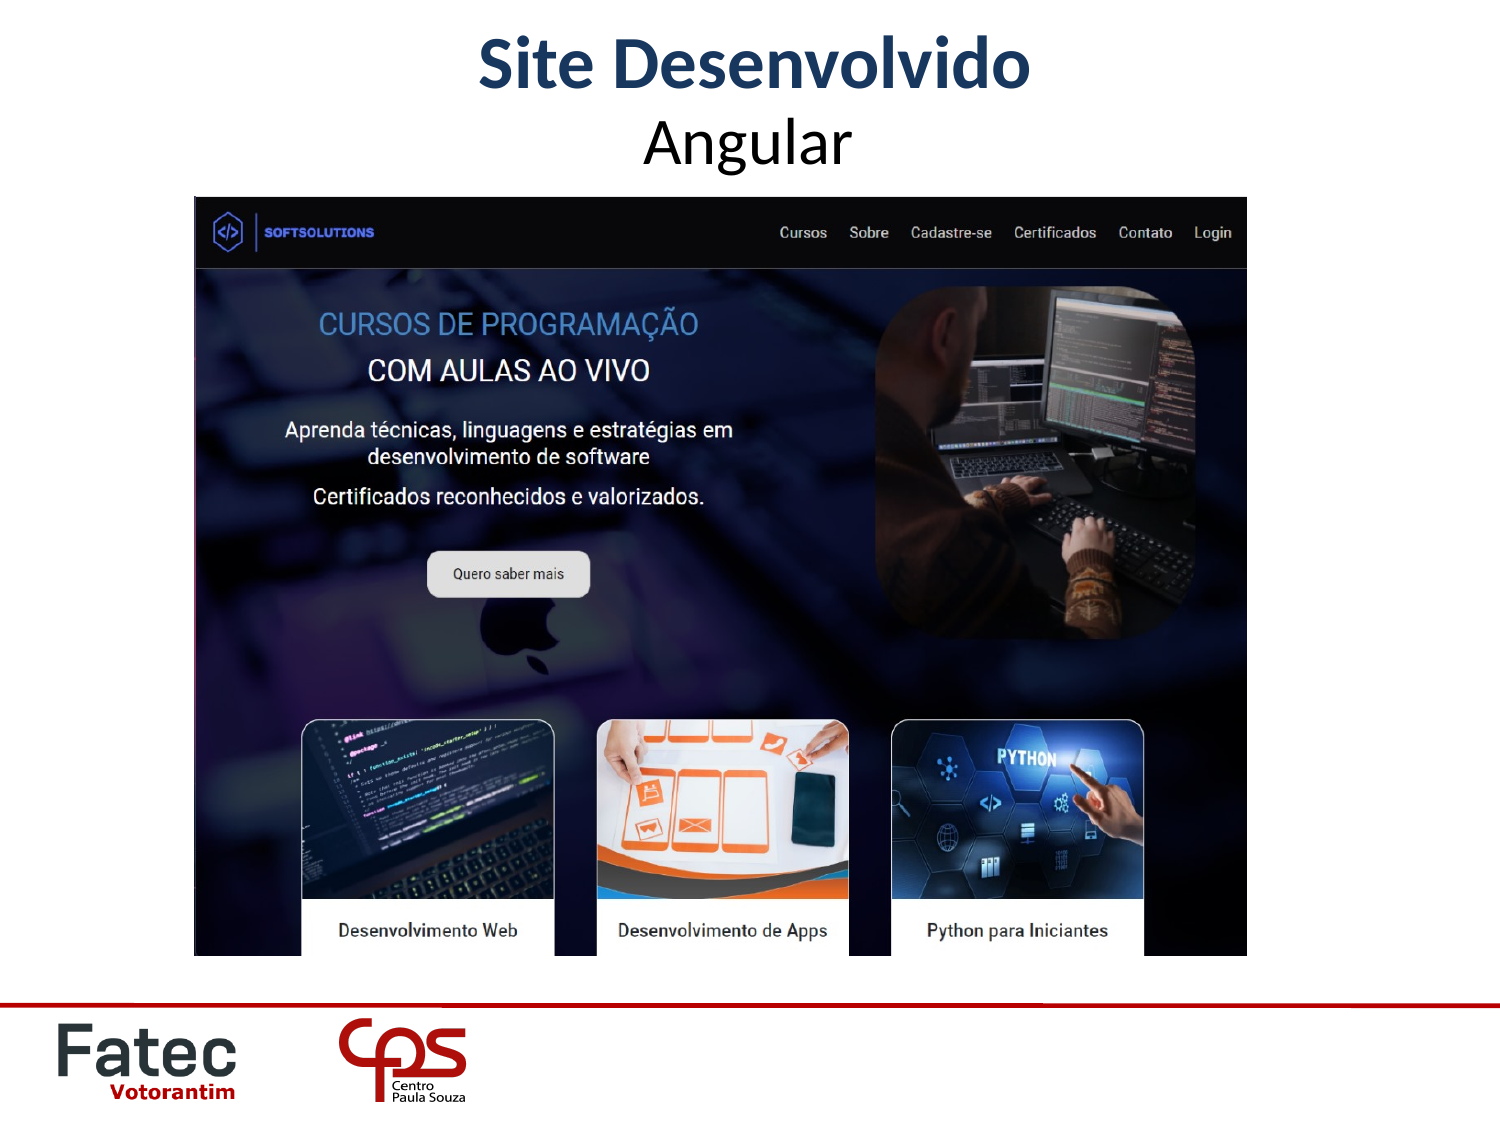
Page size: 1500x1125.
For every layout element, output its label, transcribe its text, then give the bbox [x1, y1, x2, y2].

picture [336, 1015, 468, 1104]
picture [45, 1012, 246, 1107]
title Site Desenvolvido [53, 1, 1459, 90]
picture [194, 195, 1247, 957]
list Angular [53, 90, 1459, 895]
